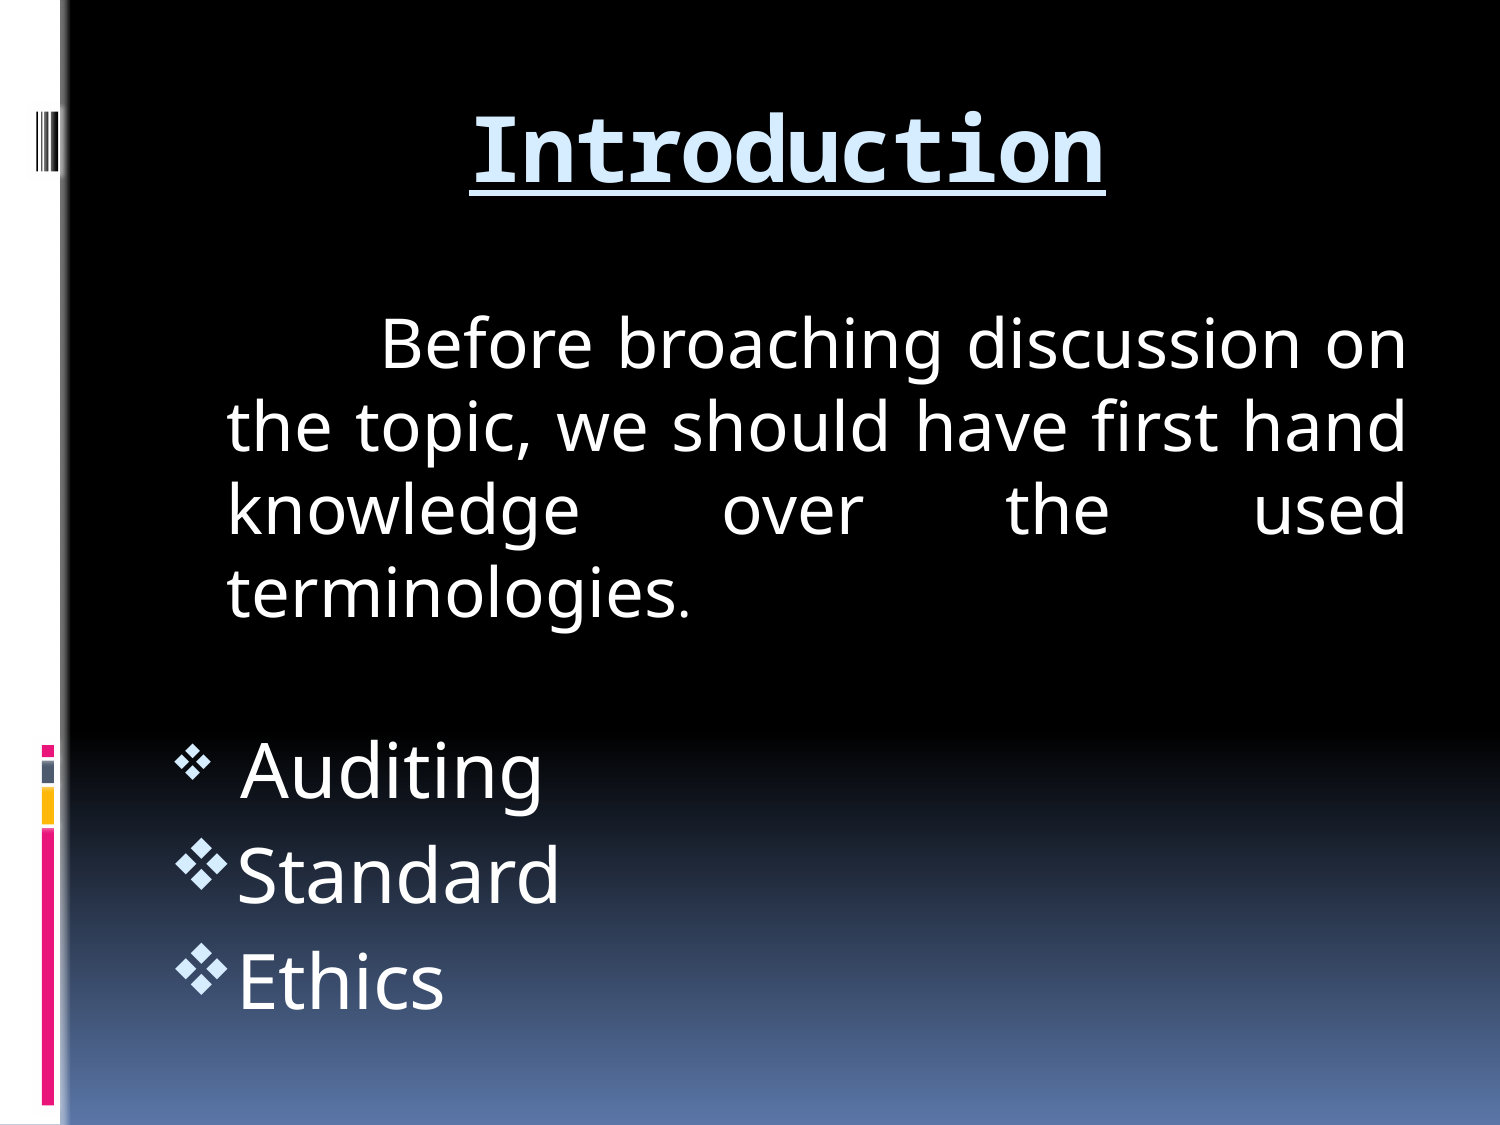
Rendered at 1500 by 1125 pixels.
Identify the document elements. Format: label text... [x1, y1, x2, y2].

title Introduction [150, 83, 1425, 234]
list Before broaching discussion on the topic, we should have first hand knowledge over the used terminologies. Auditing Standard Ethics [150, 292, 1425, 1043]
